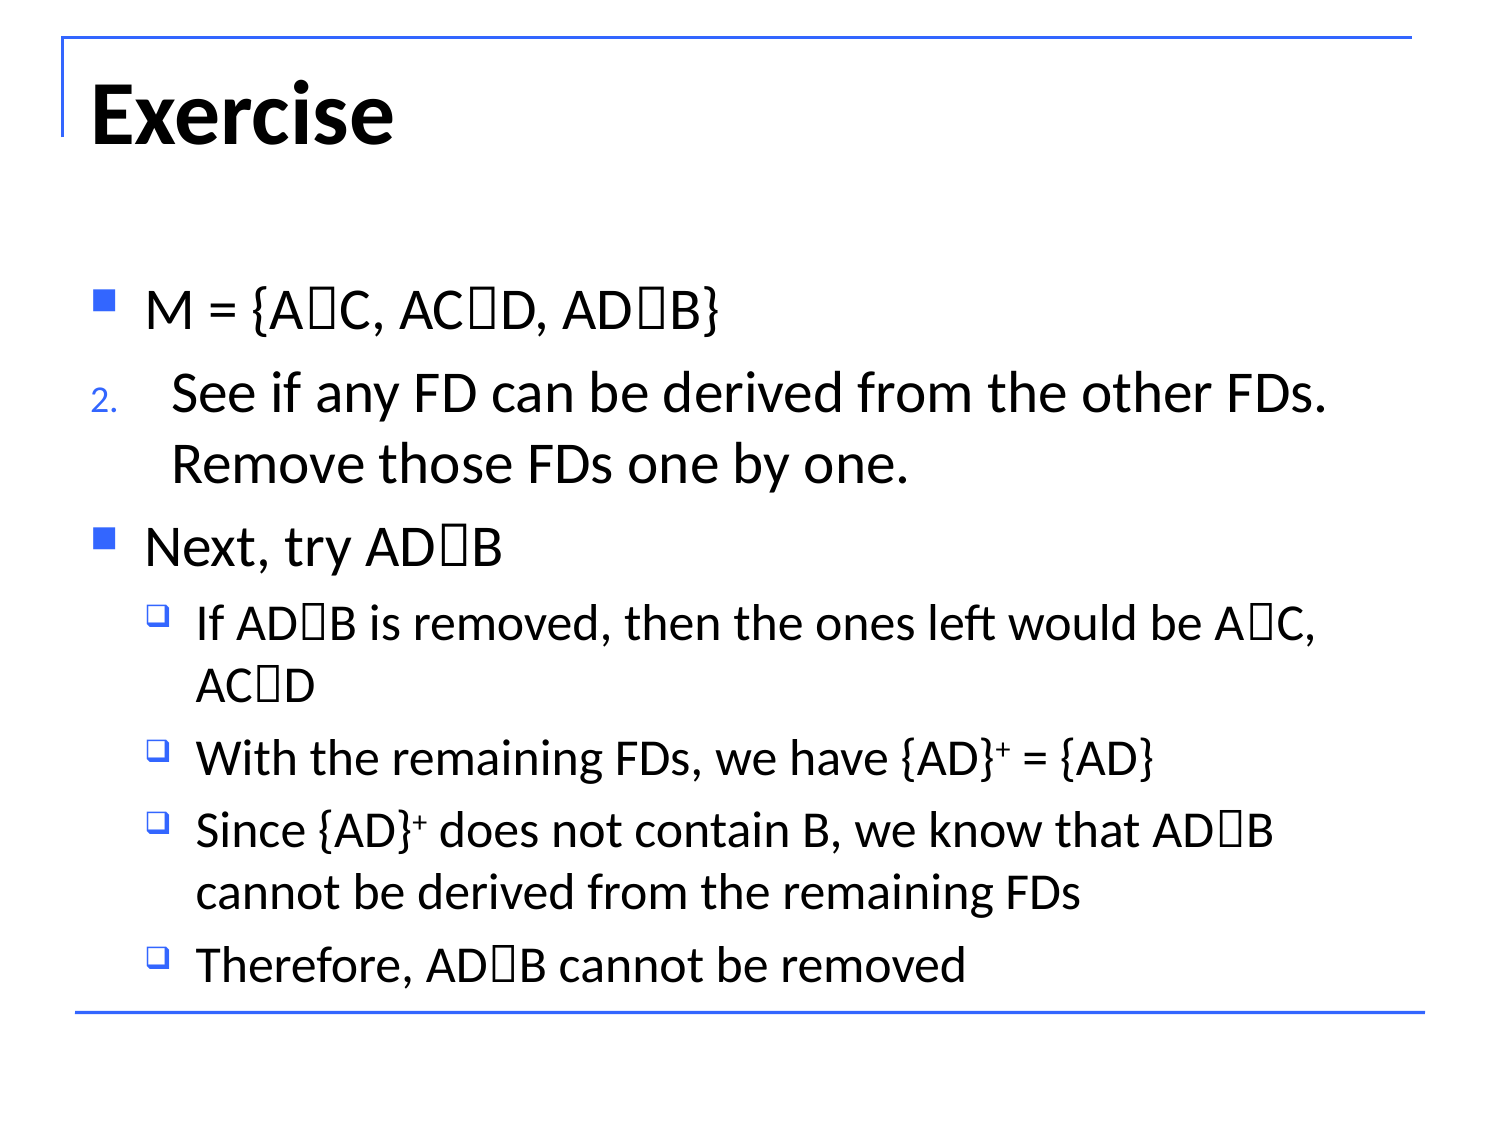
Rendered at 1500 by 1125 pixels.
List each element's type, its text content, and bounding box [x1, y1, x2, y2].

list M = {AC, ACD, ADB} See if any FD can be derived from the other FDs. Remove those FDs one by one. Next, try ADB If ADB is removed, then the ones left would be AC, ACD With the remaining FDs, we have {AD}+ = {AD} Since {AD}+ does not contain B, we know that ADB cannot be derived from the remaining FDs Therefore, ADB cannot be removed [74, 262, 1426, 1006]
title Exercise [74, 45, 1426, 233]
